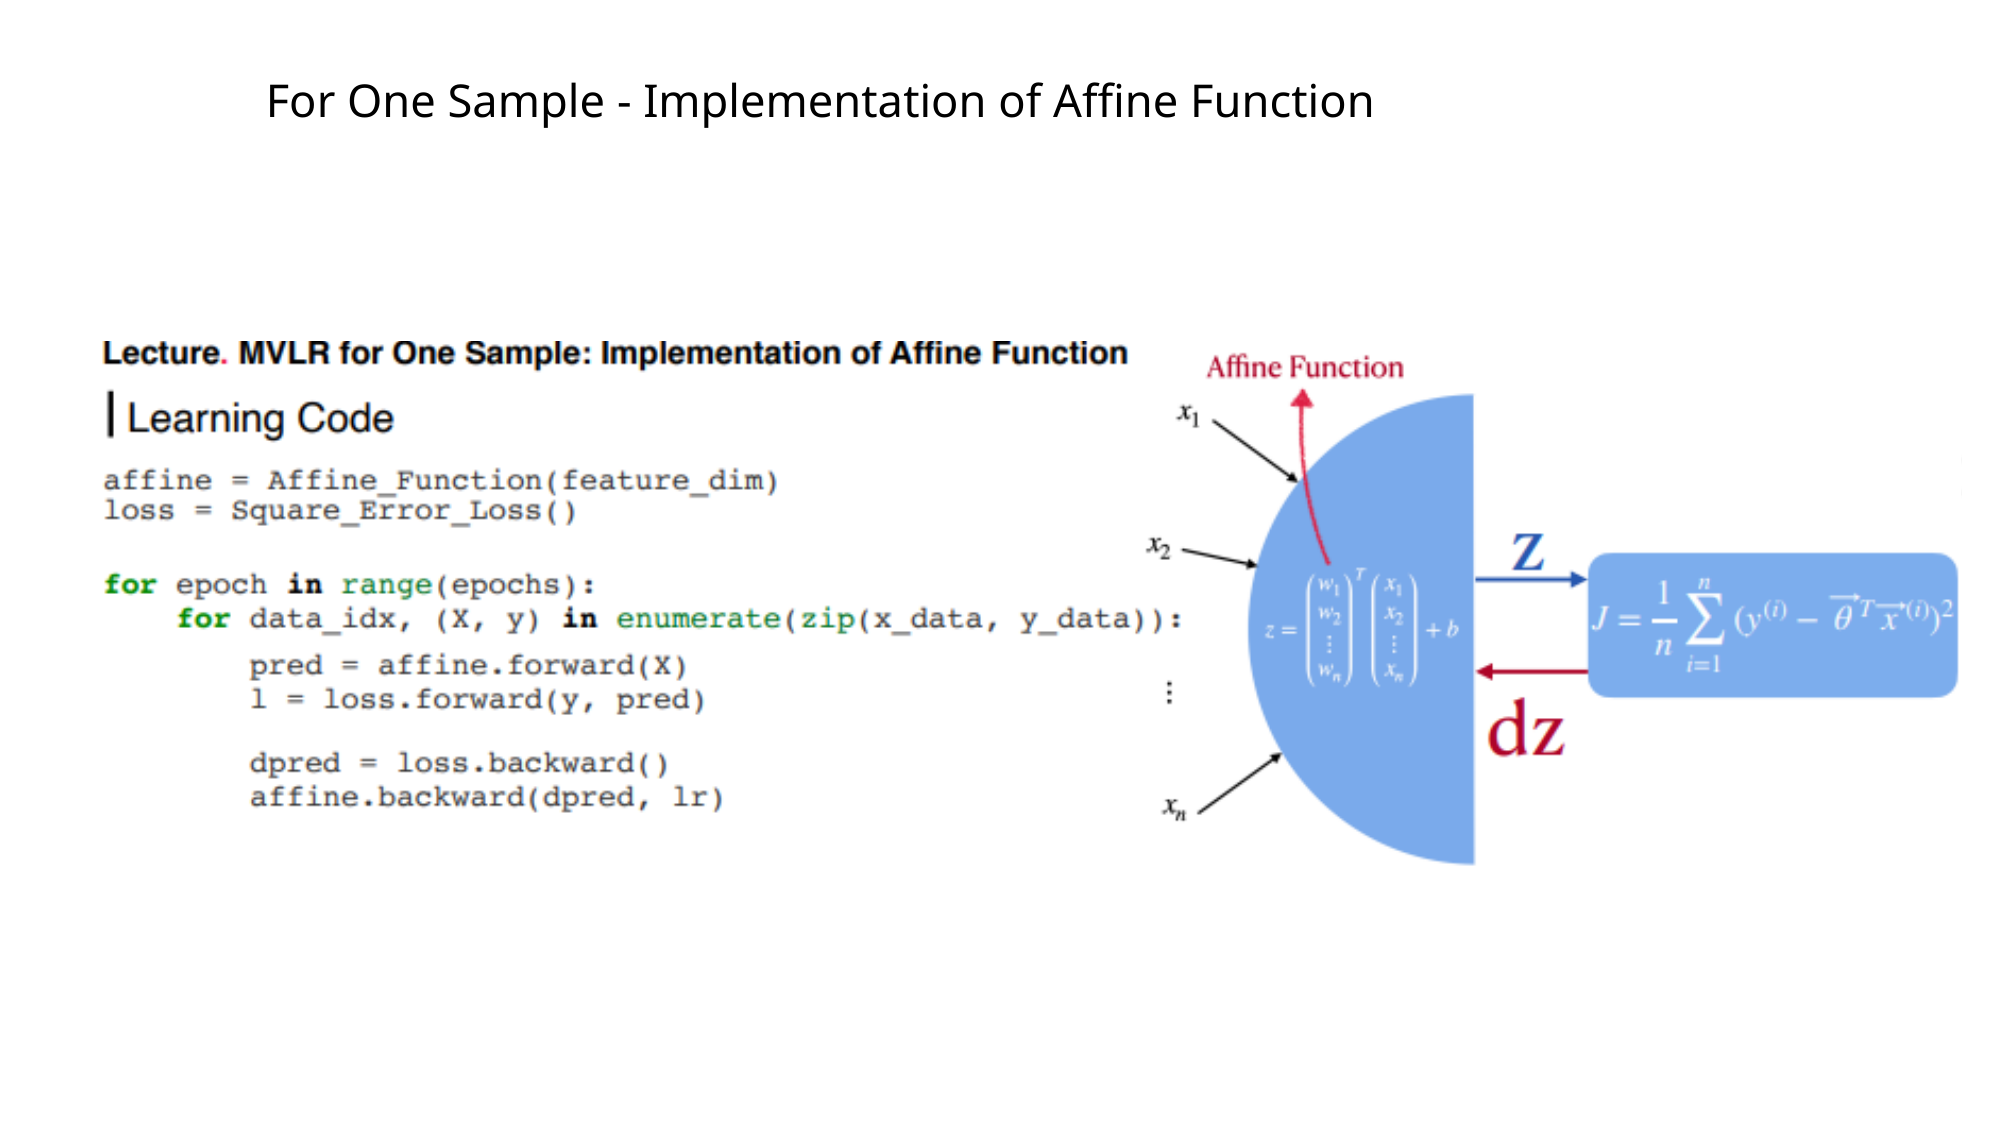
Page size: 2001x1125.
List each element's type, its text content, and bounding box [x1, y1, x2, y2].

picture [80, 341, 1962, 920]
text_box For One Sample - Implementation of Affine Function Seminar ch.10 [251, 54, 1749, 141]
